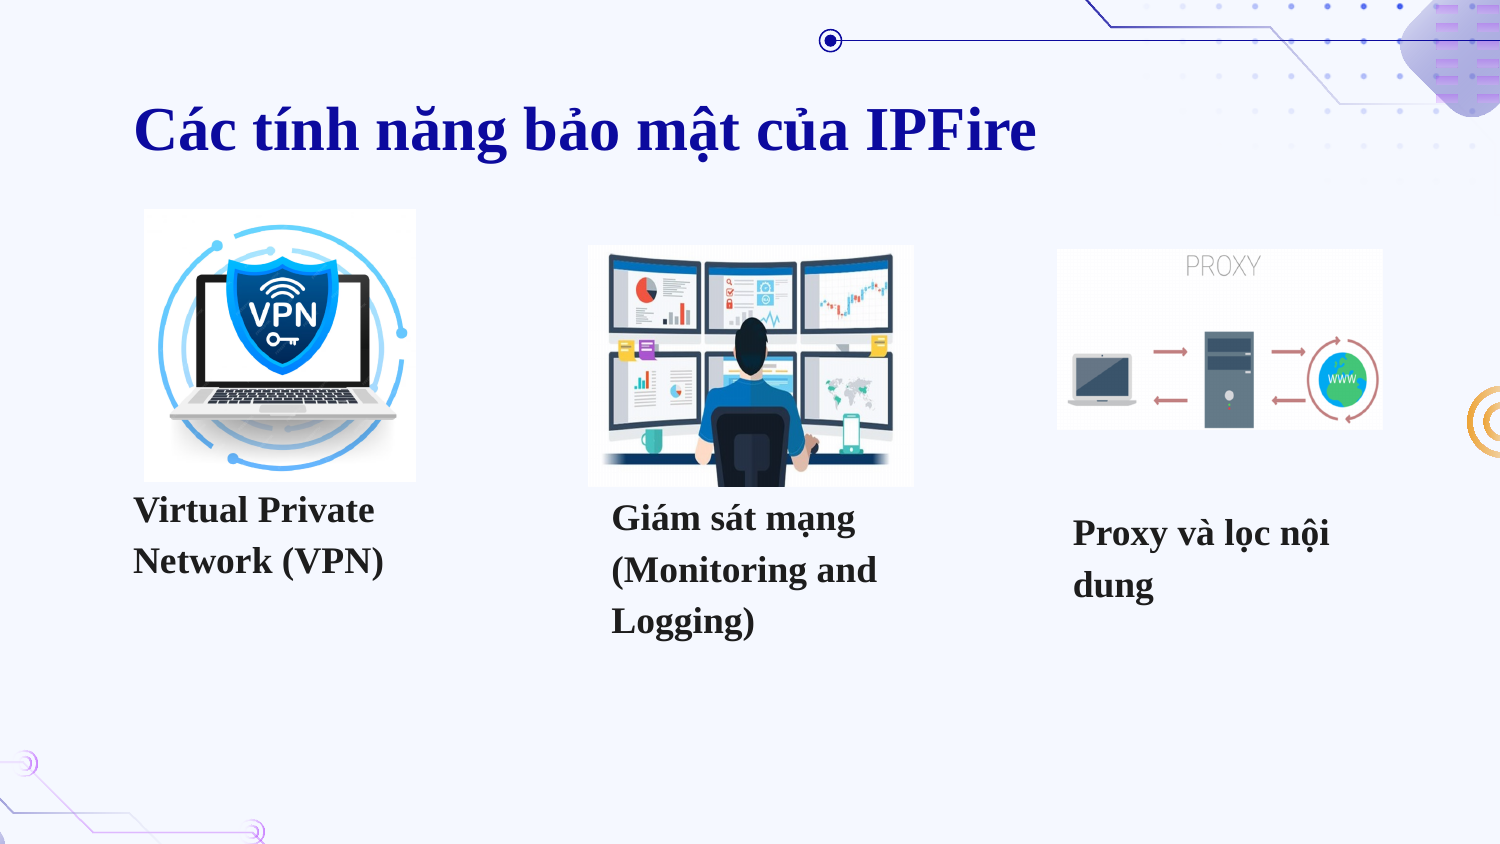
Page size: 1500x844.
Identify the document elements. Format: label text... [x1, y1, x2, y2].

subtitle Virtual Private Network (VPN) [118, 511, 504, 597]
title Các tính năng bảo mật của IPFire [118, 72, 1382, 167]
picture [1118, 0, 1432, 40]
subtitle Giám sát mạng (Monitoring and Logging) [596, 511, 922, 657]
subtitle Proxy và lọc nội dung [1057, 511, 1383, 620]
picture [144, 208, 417, 483]
picture [587, 245, 914, 487]
picture [1118, 41, 1500, 185]
picture [1057, 248, 1384, 430]
